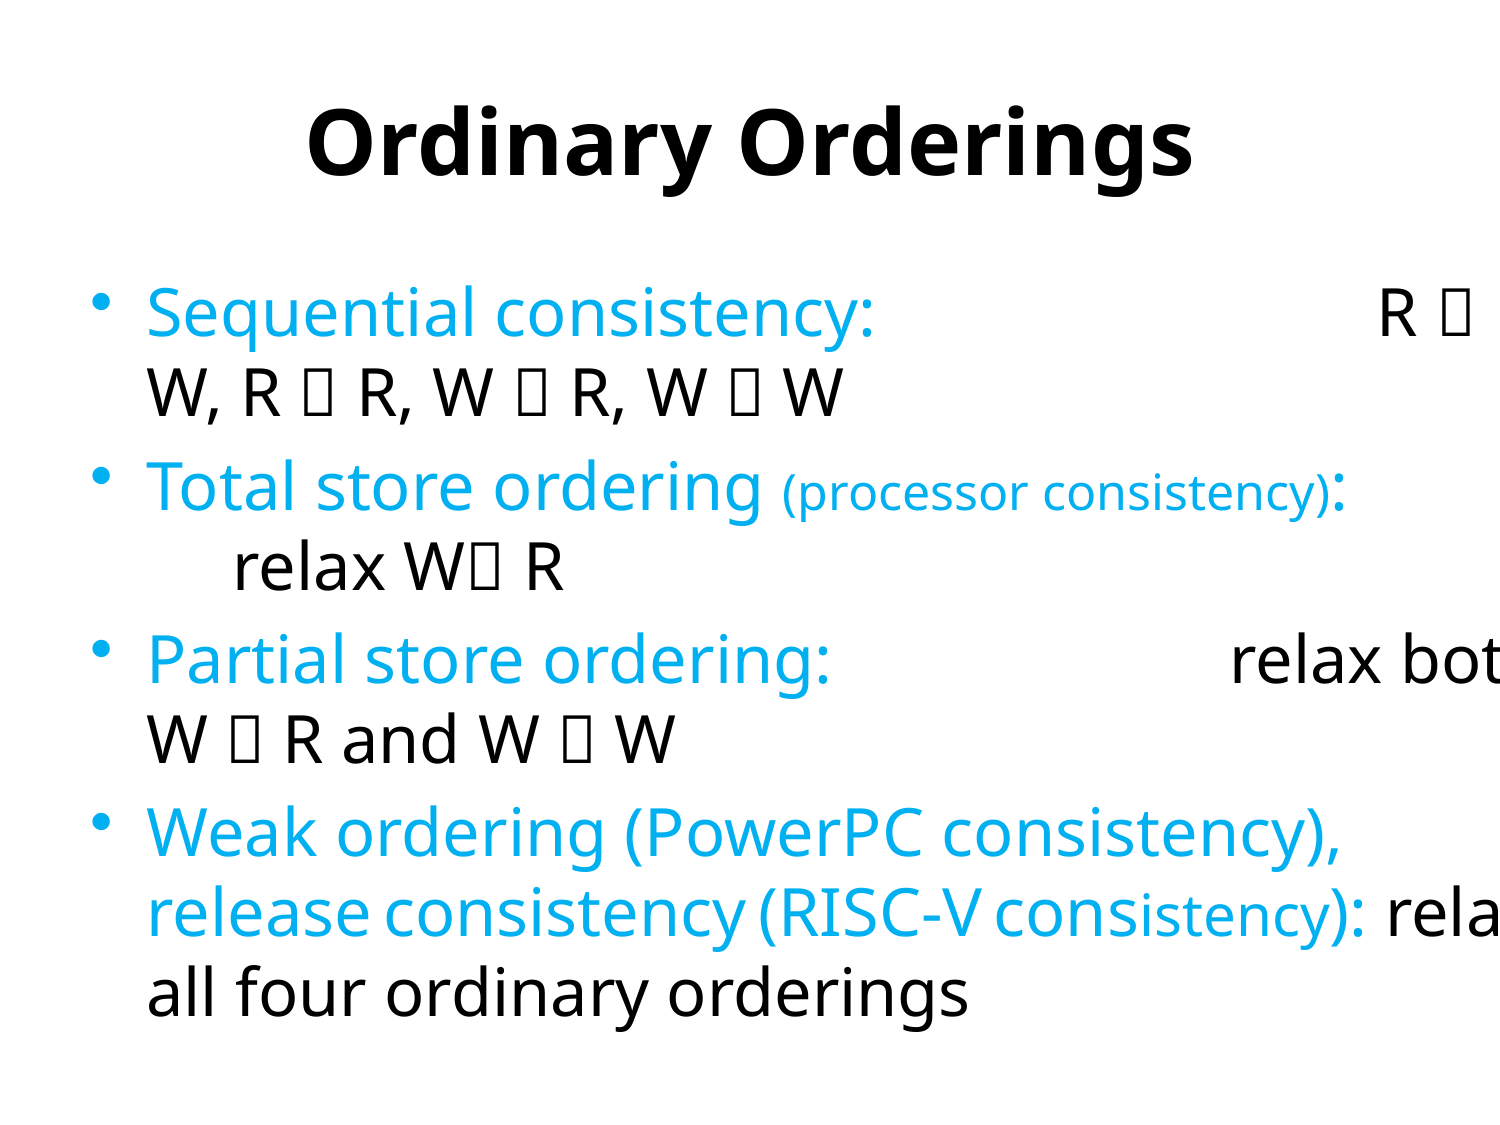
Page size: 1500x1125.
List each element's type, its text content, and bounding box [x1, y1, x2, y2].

title Ordinary Orderings [0, 45, 1500, 233]
list Sequential consistency: R  W, R  R, W  R, W  W Total store ordering (processor consistency): relax W R Partial store ordering: relax both W  R and W  W Weak ordering (PowerPC consistency), release consistency (RISC-V consistency): relax all four ordinary orderings [75, 262, 1500, 1125]
